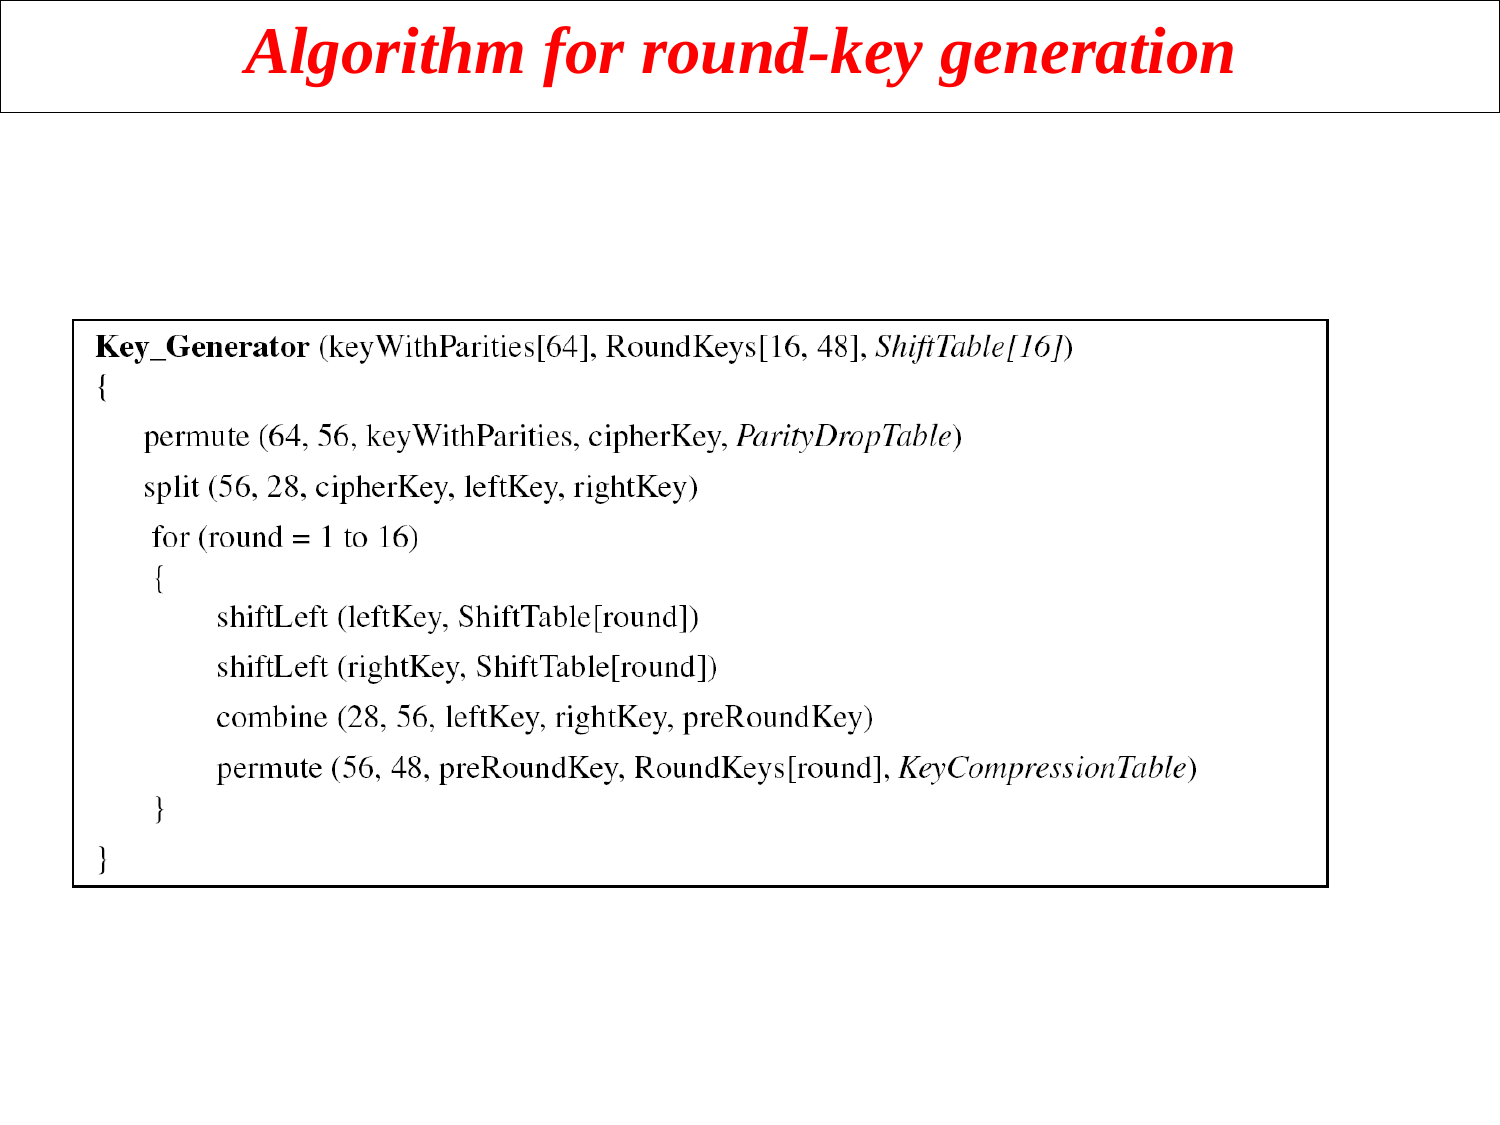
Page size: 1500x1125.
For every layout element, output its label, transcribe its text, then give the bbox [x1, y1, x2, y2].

text_box Algorithm for round-key generation [0, 0, 1500, 113]
picture [65, 312, 1338, 891]
